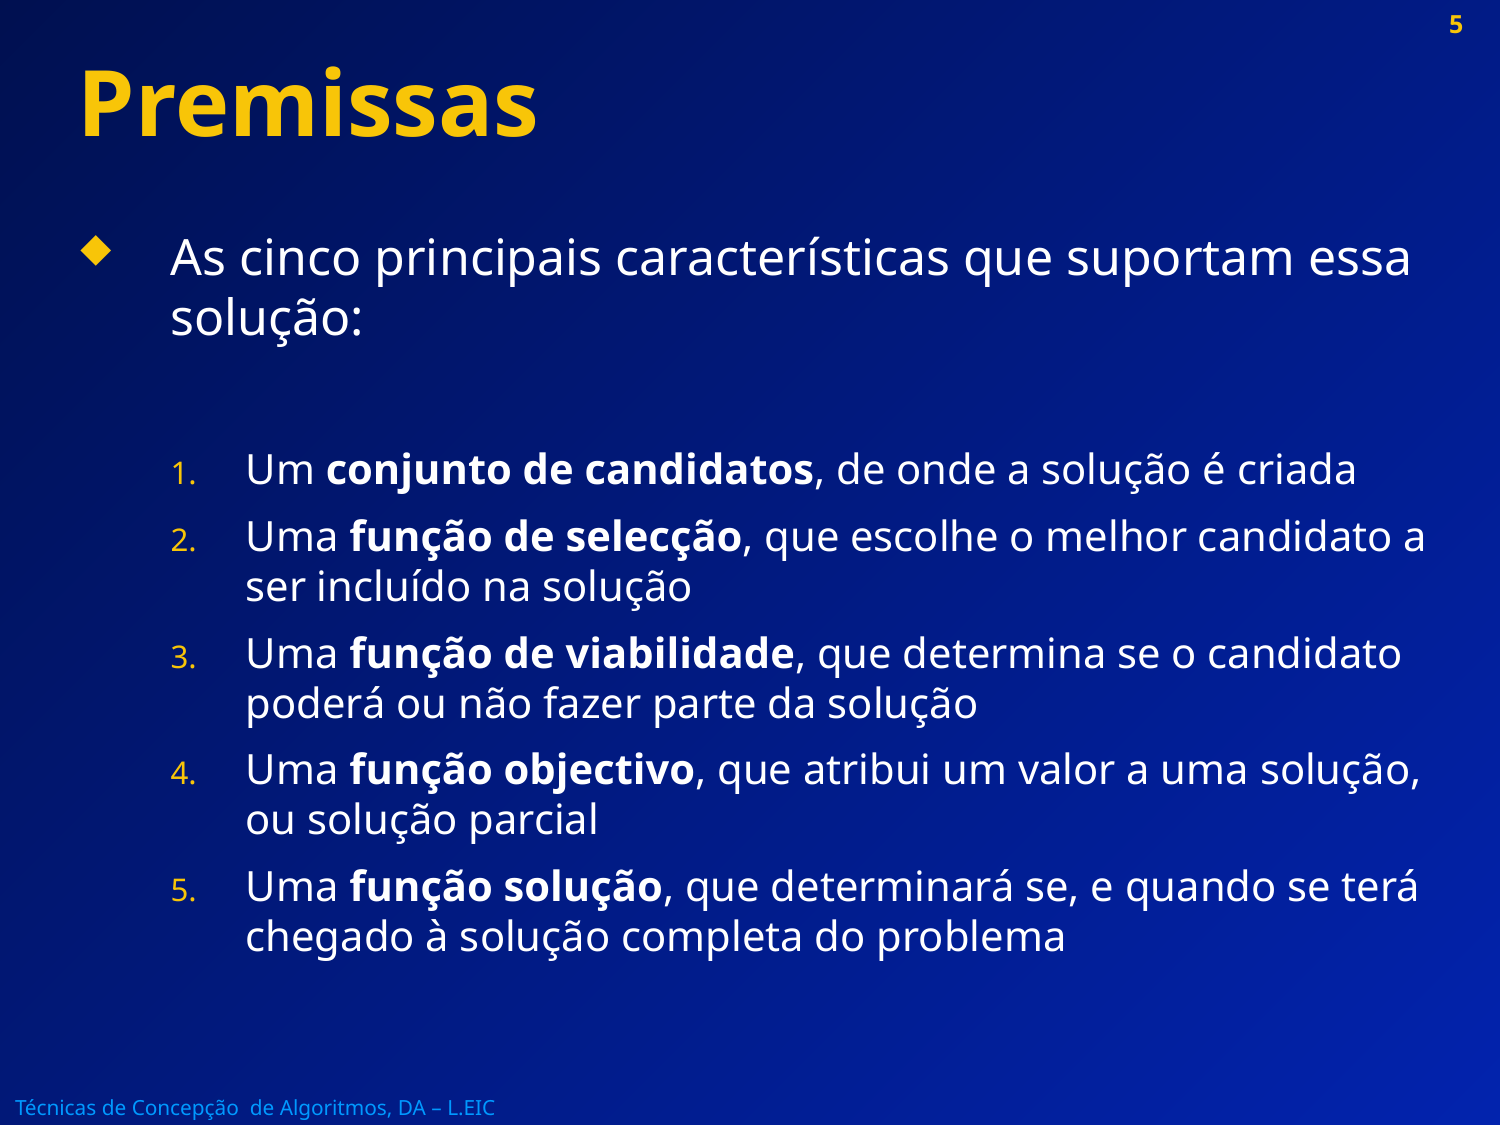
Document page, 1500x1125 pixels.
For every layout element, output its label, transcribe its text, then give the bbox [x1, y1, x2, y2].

list As cinco principais características que suportam essa solução: Um conjunto de candidatos, de onde a solução é criada Uma função de selecção, que escolhe o melhor candidato a ser incluído na solução Uma função de viabilidade, que determina se o candidato poderá ou não fazer parte da solução Uma função objectivo, que atribui um valor a uma solução, ou solução parcial Uma função solução, que determinará se, e quando se terá chegado à solução completa do problema [62, 217, 1463, 982]
title Premissas [62, 37, 1463, 165]
